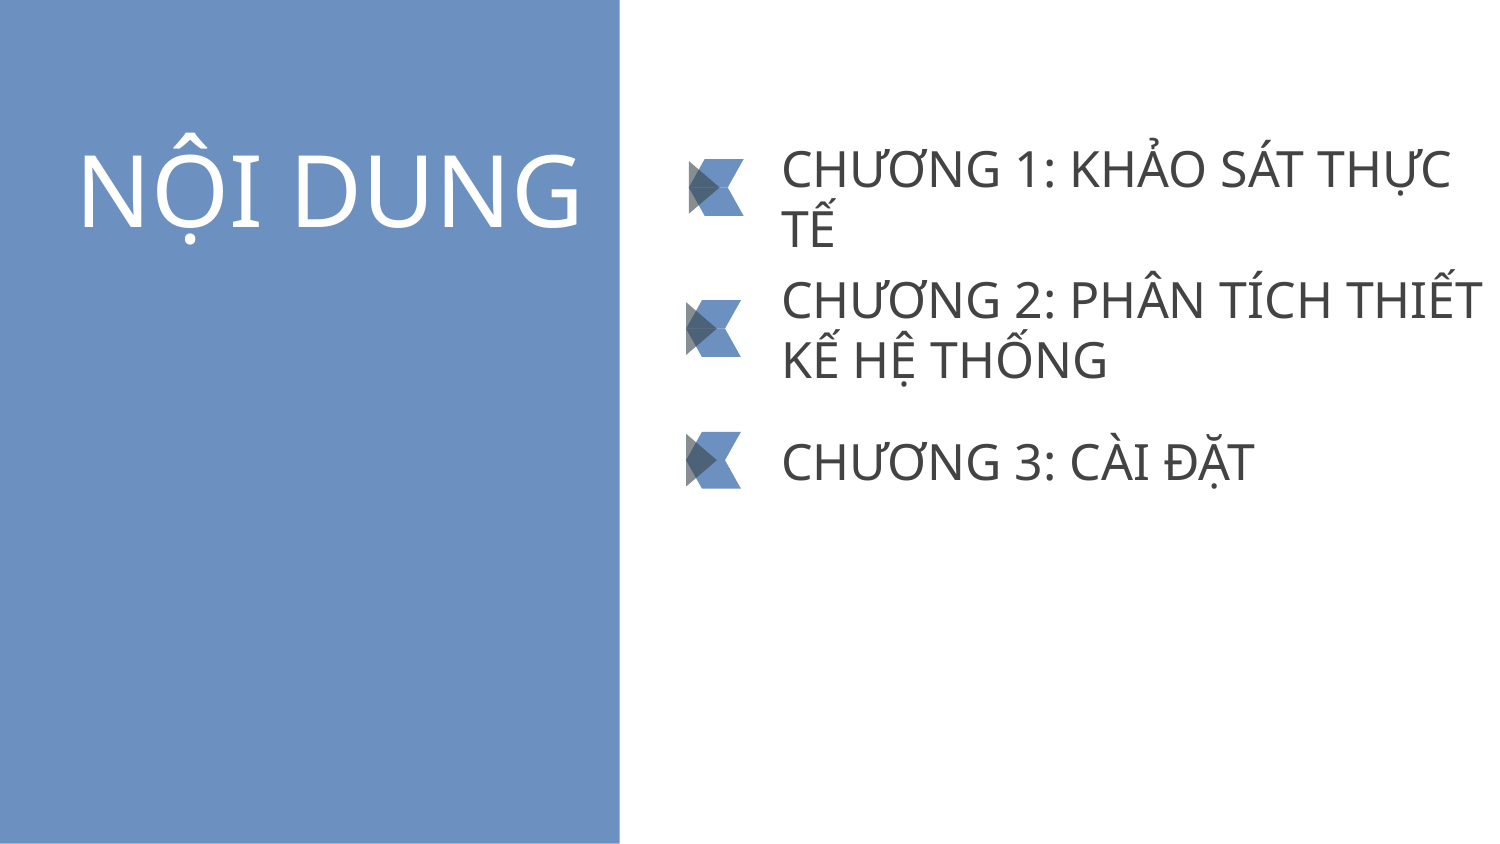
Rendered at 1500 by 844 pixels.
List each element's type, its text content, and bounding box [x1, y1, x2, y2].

text_box CHƯƠNG 1: KHẢO SÁT THỰC TẾ [765, 159, 1500, 235]
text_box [688, 158, 744, 217]
text_box CHƯƠNG 2: PHÂN TÍCH THIẾT KẾ HỆ THỐNG [765, 290, 1500, 367]
title NỘI DUNG [60, 112, 650, 402]
text_box CHƯƠNG 3: CÀI ĐẶT [765, 422, 1500, 499]
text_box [685, 300, 742, 358]
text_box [685, 431, 742, 489]
